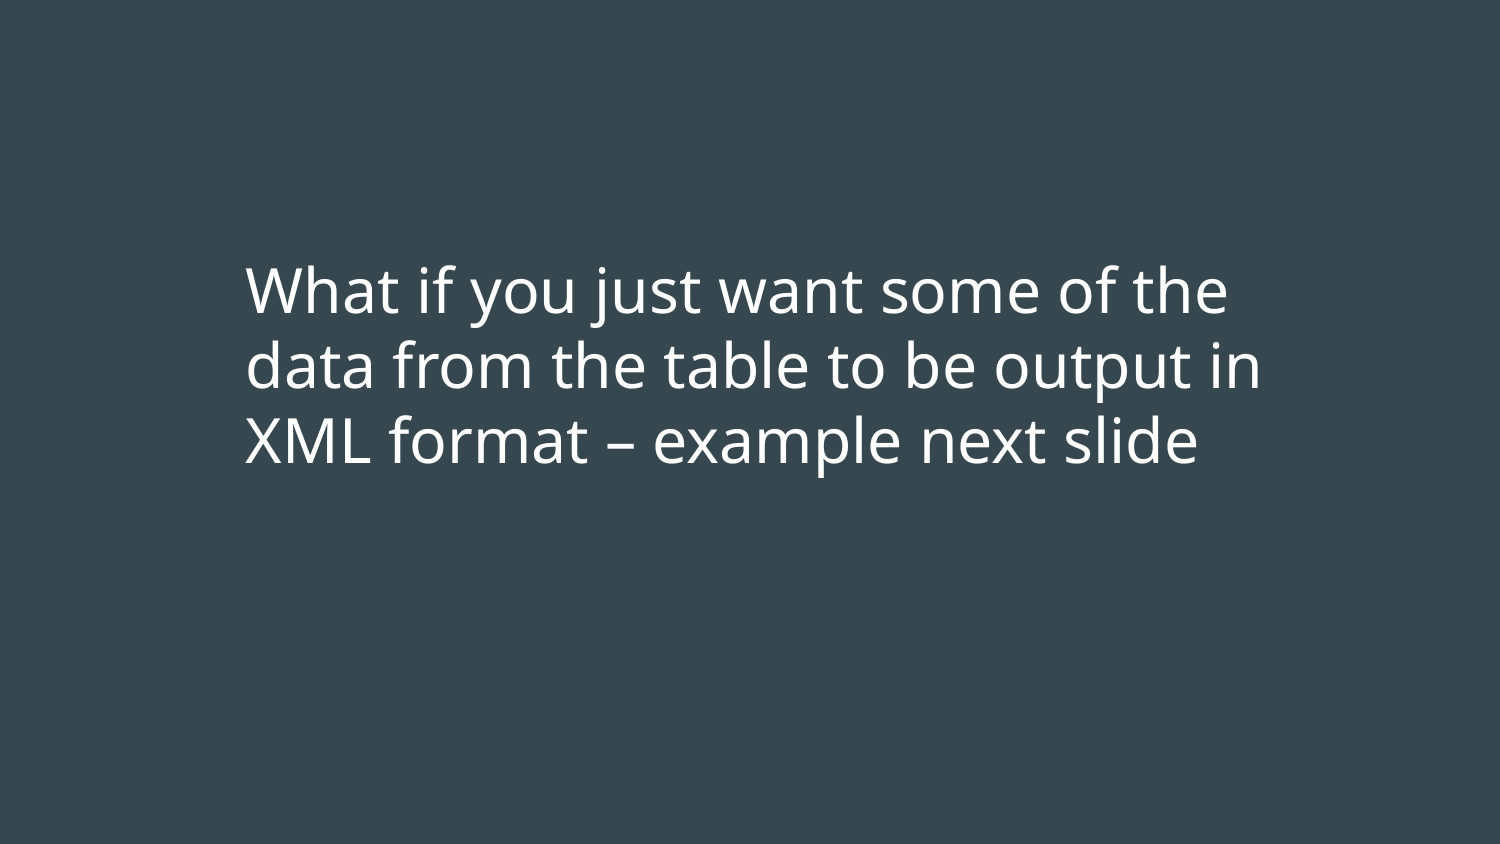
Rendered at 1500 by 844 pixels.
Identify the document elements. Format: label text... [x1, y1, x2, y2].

title What if you just want some of the data from the table to be output in XML format – example next slide [230, 235, 1315, 509]
